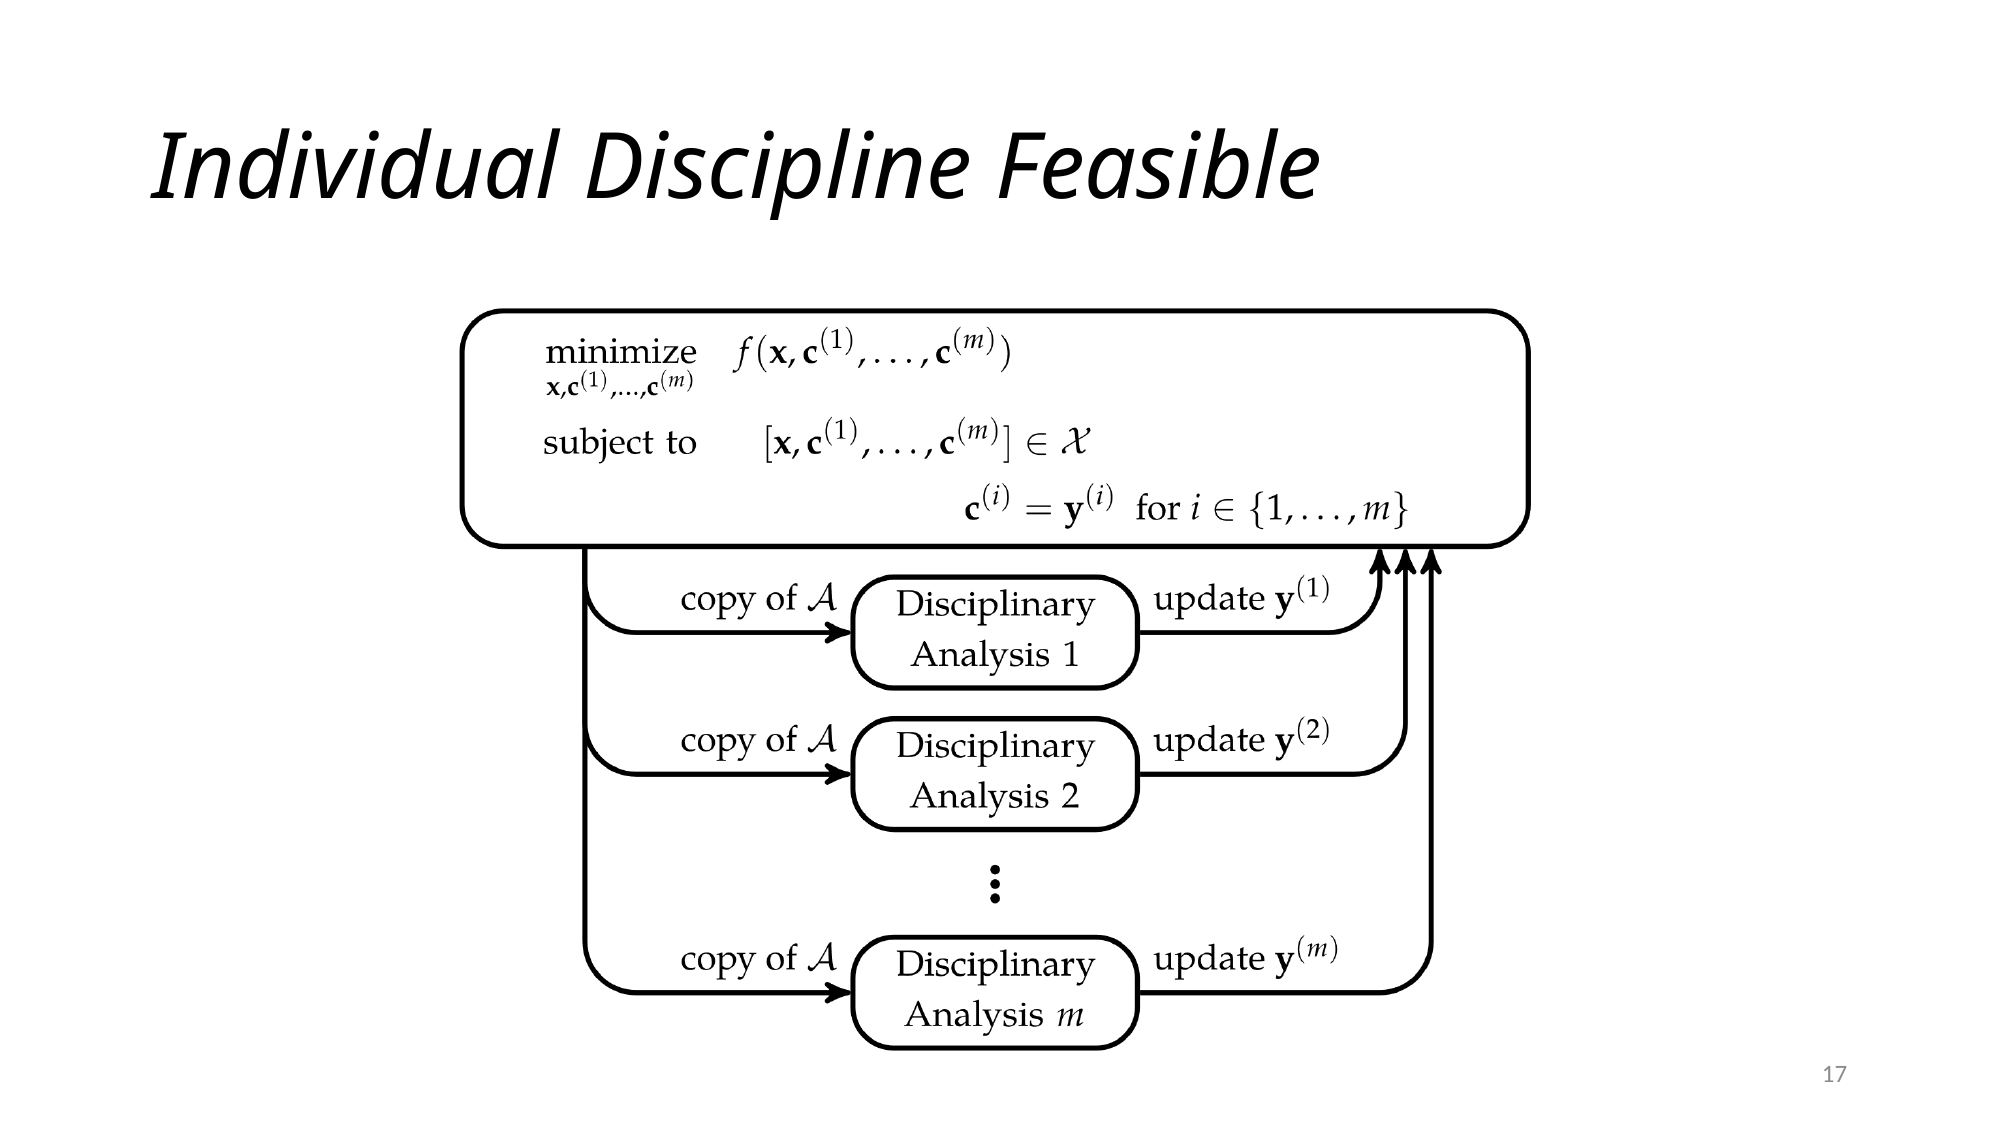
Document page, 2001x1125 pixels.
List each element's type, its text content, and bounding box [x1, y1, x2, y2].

slide_number 17 [1412, 1042, 1863, 1103]
title Individual Discipline Feasible [137, 59, 1863, 278]
picture [457, 305, 1536, 1055]
